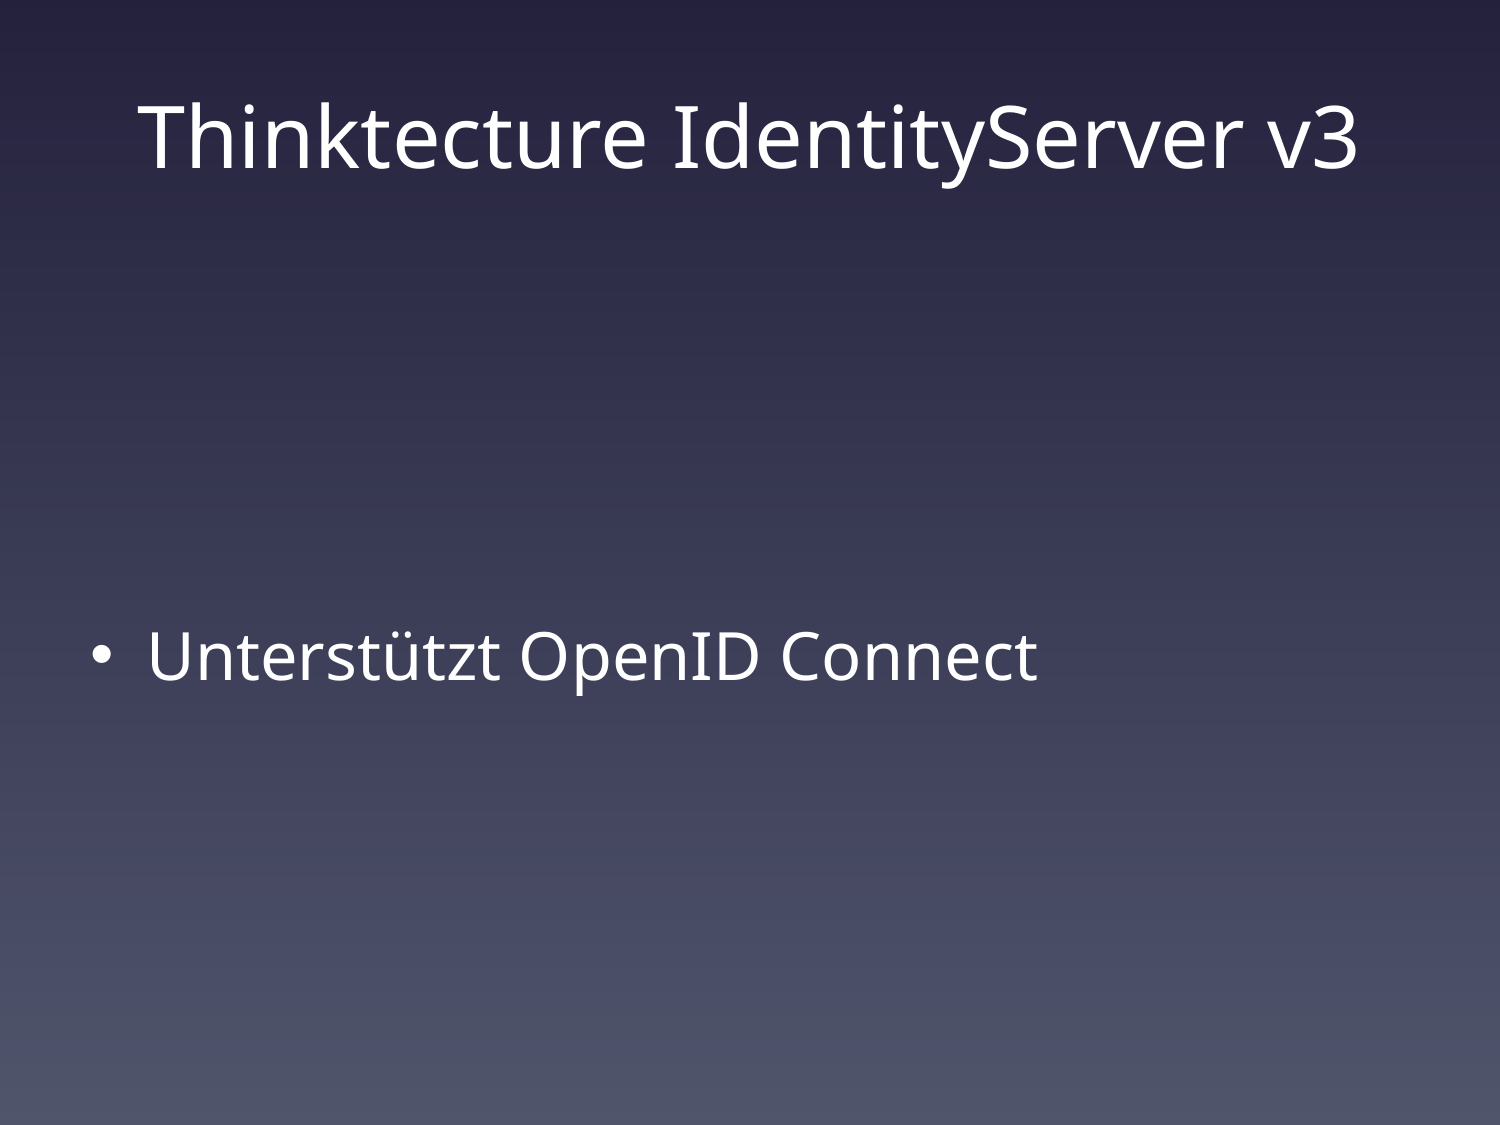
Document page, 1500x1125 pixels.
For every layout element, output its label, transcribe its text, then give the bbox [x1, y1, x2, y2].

title Thinktecture IdentityServer v3 [75, 75, 1425, 262]
list Unterstützt OpenID Connect [75, 262, 1425, 1005]
